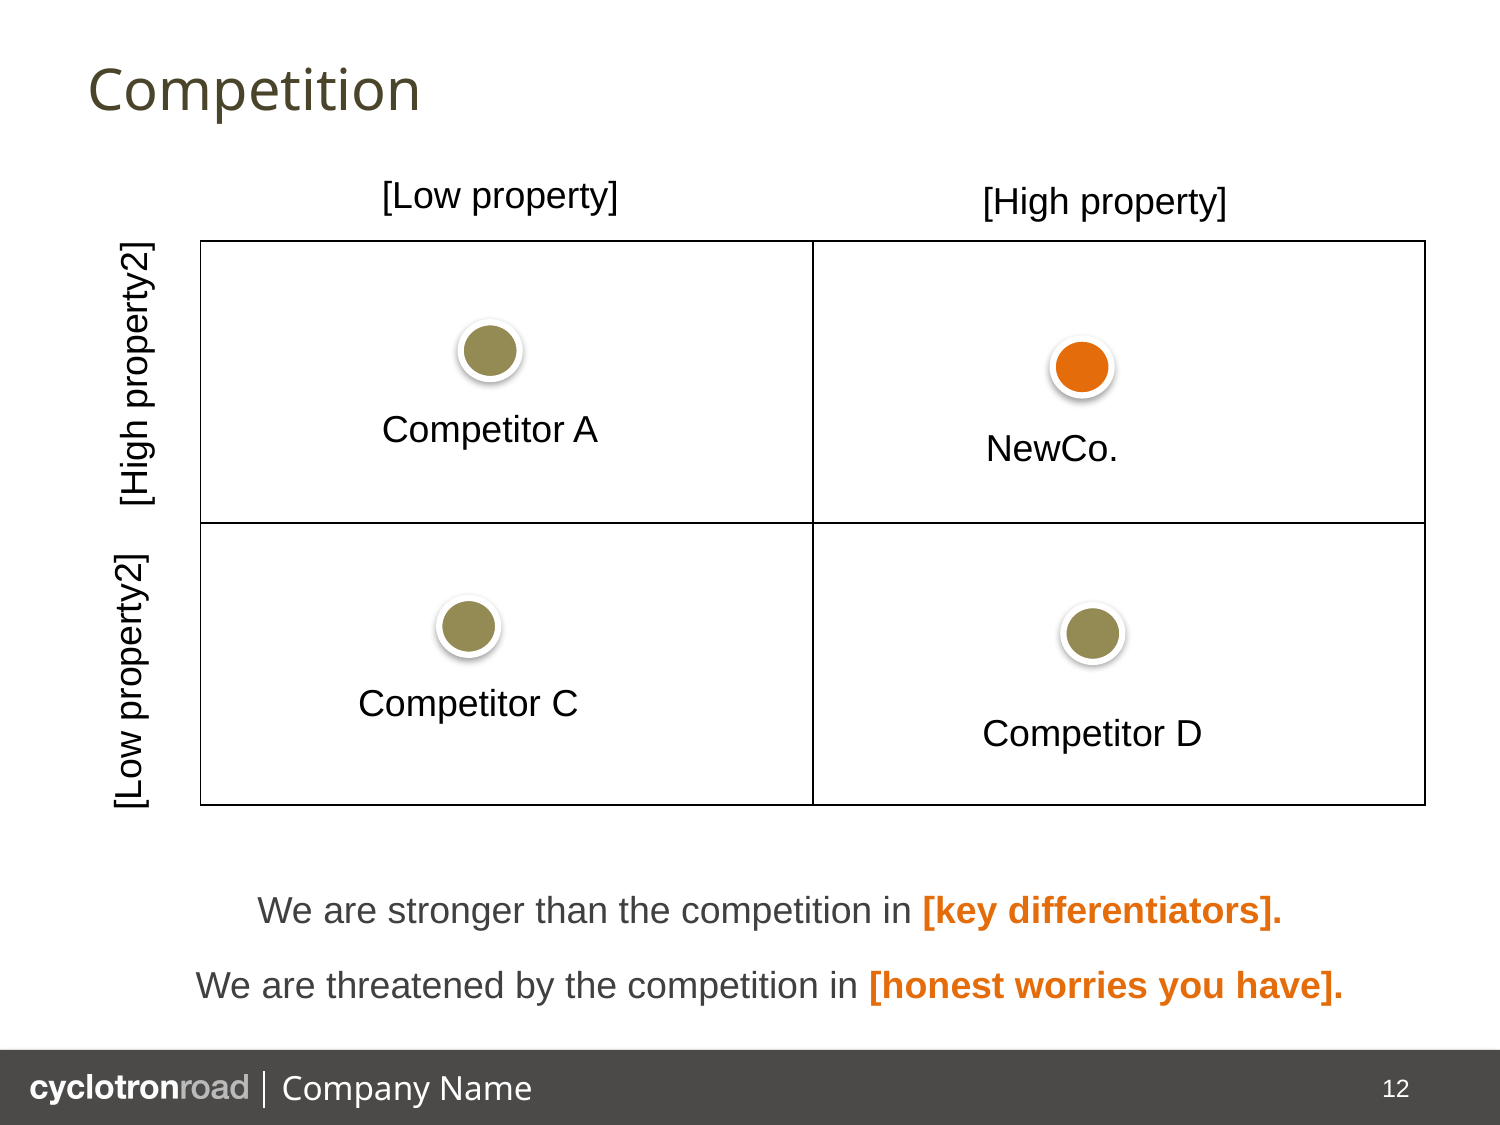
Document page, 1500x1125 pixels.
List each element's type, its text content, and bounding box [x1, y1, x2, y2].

text_box [1060, 601, 1126, 666]
text_box [436, 594, 502, 658]
text_box Competitor C [343, 671, 594, 732]
text_box [Low property2] [96, 537, 156, 826]
text_box We are stronger than the competition in [key differentiators]. We are threatened by the competition in [honest worries you have]. [115, 855, 1425, 999]
table_header [814, 242, 1424, 522]
text_box [High property] [967, 169, 1243, 230]
text_box [457, 319, 523, 383]
table_header [201, 242, 812, 522]
text_box Competitor D [967, 701, 1218, 762]
slide_number 12 [1074, 1057, 1425, 1118]
text_box Competitor A [367, 397, 614, 458]
table_cell [201, 524, 812, 804]
text_box NewCo. [971, 416, 1134, 477]
picture [29, 1069, 250, 1115]
text_box [1049, 335, 1115, 399]
title Competition [72, 45, 1423, 130]
text_box [High property2] [102, 226, 162, 522]
text_box [Low property] [367, 163, 635, 224]
table_cell [814, 524, 1424, 804]
